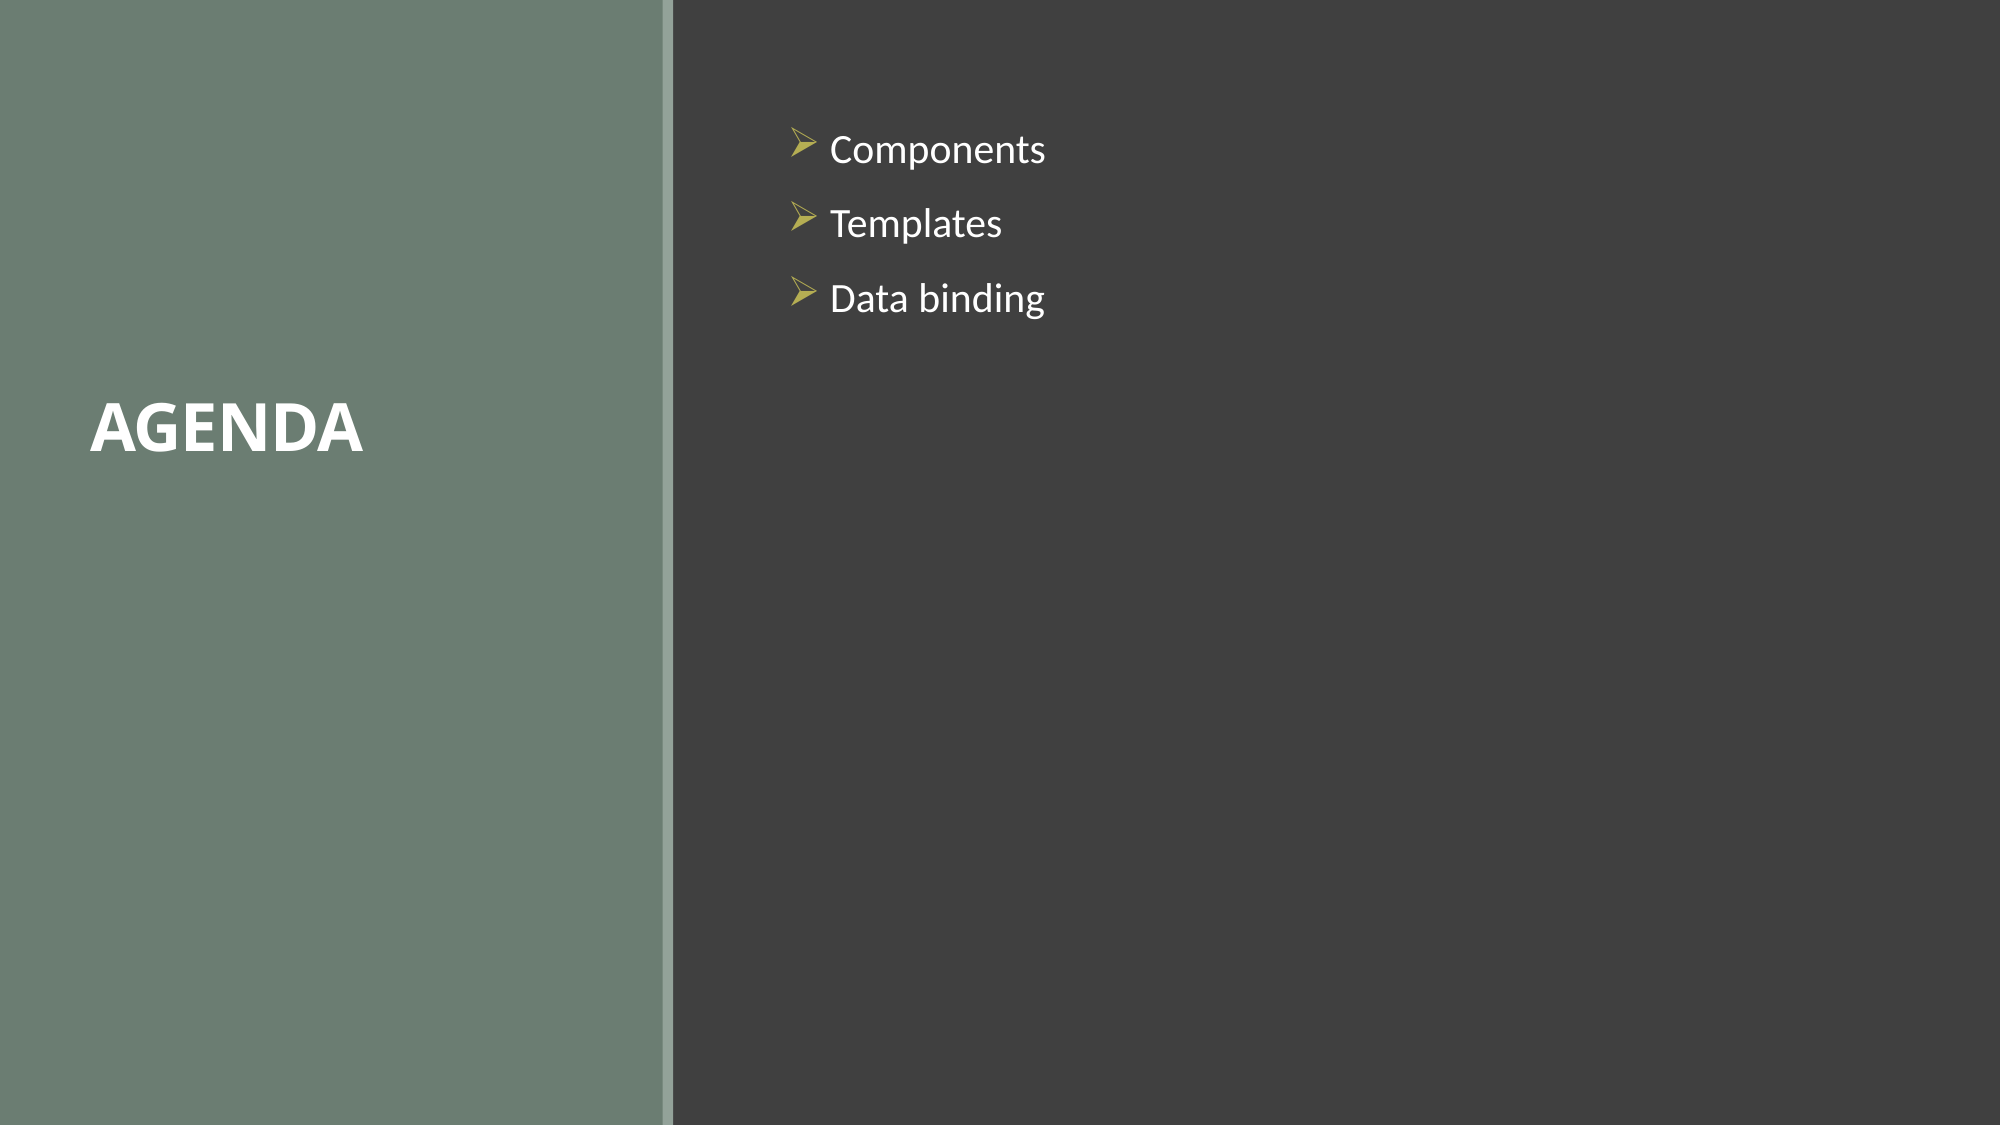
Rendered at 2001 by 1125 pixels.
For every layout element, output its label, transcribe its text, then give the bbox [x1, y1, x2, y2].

title AGENDA [75, 97, 600, 473]
list Components Templates Data binding [787, 120, 1853, 983]
